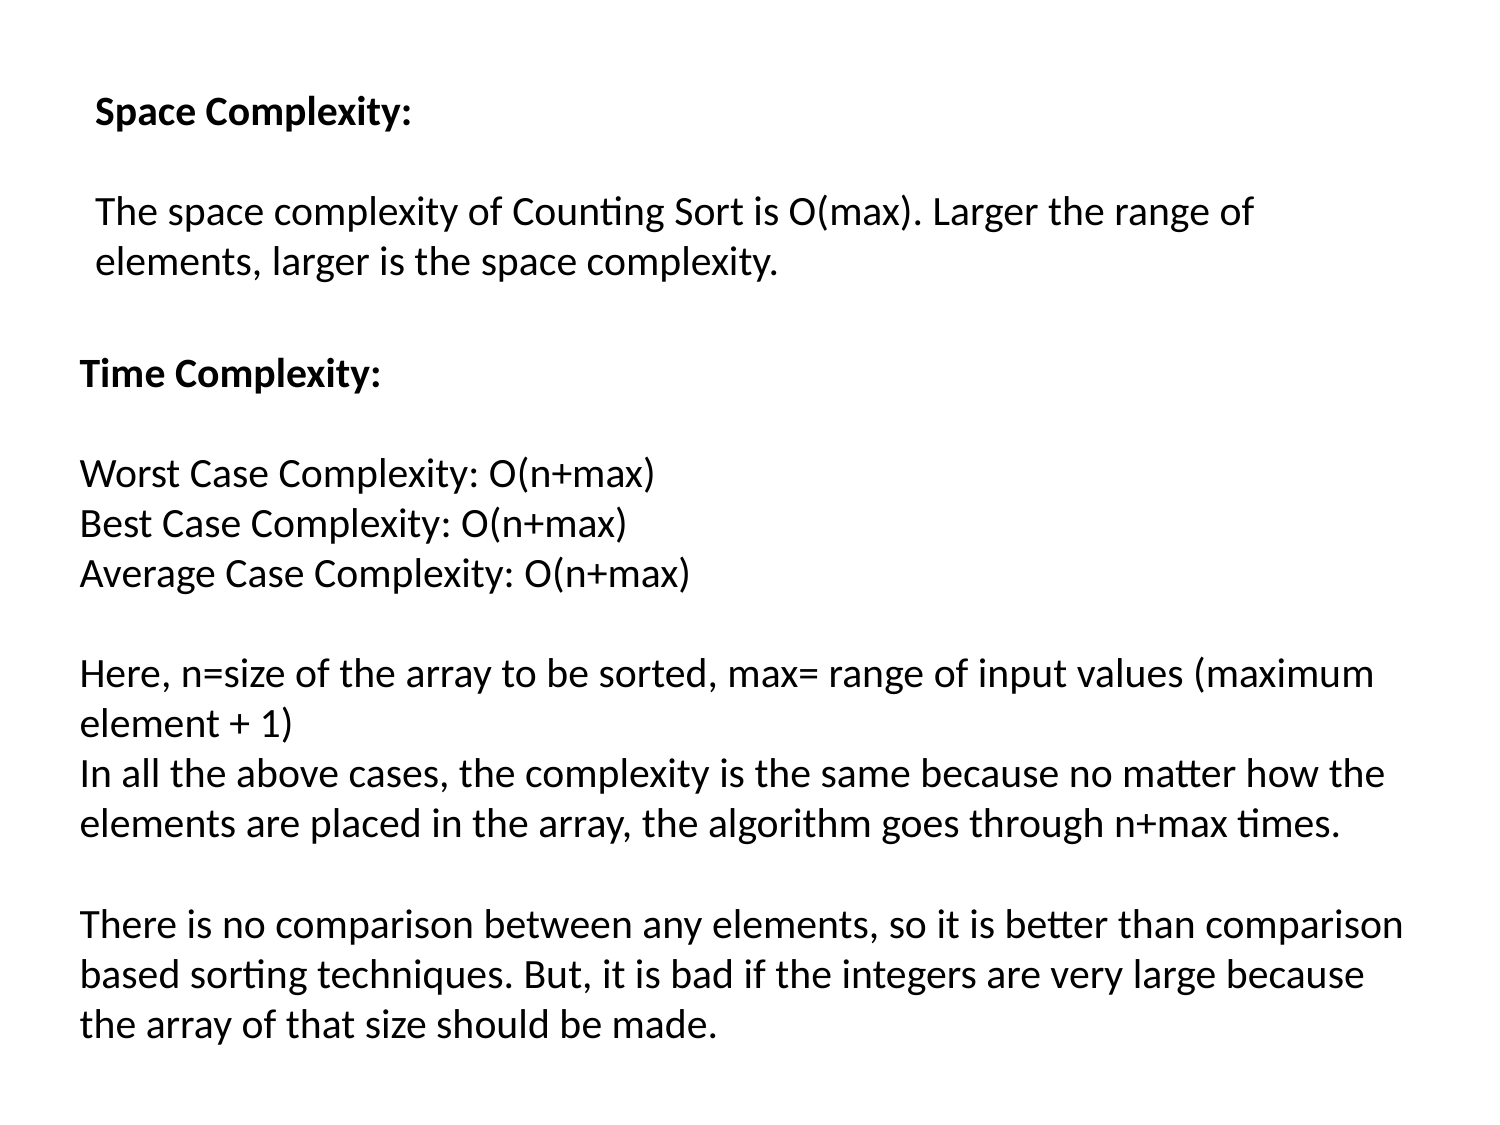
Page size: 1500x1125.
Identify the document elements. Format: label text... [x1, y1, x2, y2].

text_box Space Complexity: The space complexity of Counting Sort is O(max). Larger the range of elements, larger is the space complexity. [80, 76, 1347, 291]
text_box Time Complexity: Worst Case Complexity: O(n+max) Best Case Complexity: O(n+max) Average Case Complexity: O(n+max) Here, n=size of the array to be sorted, max= range of input values (maximum element + 1) In all the above cases, the complexity is the same because no matter how the elements are placed in the array, the algorithm goes through n+max times. There is no comparison between any elements, so it is better than comparison based sorting techniques. But, it is bad if the integers are very large because the array of that size should be made. [64, 338, 1435, 1054]
